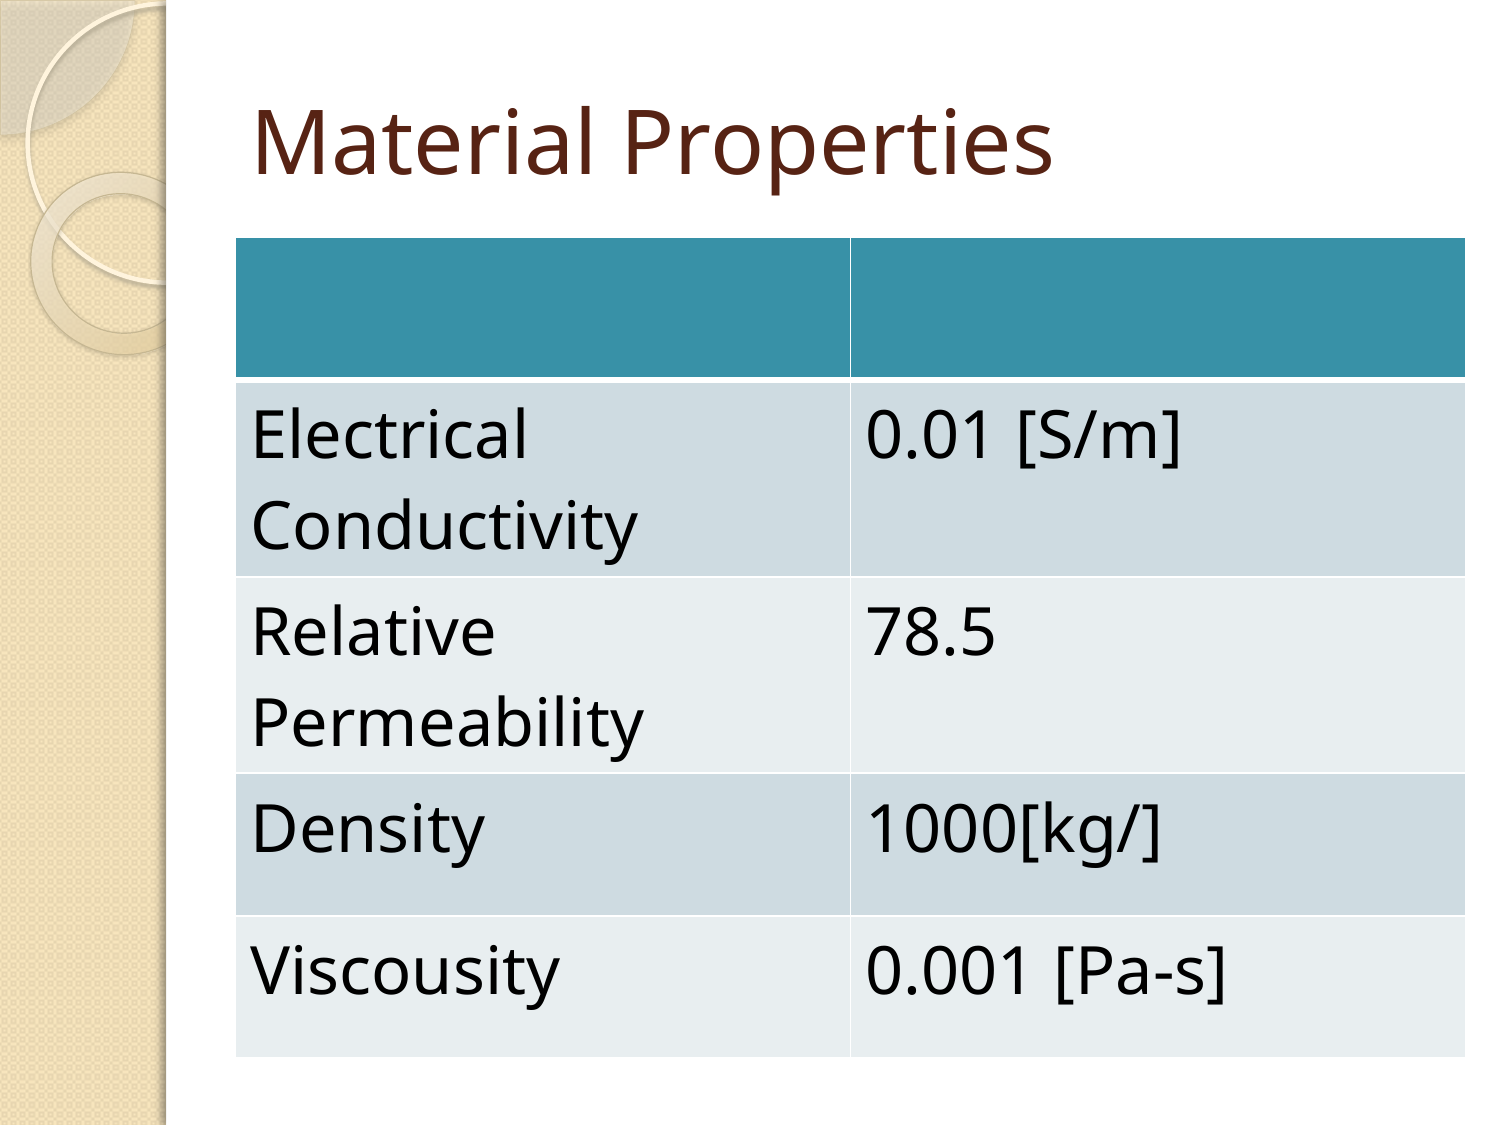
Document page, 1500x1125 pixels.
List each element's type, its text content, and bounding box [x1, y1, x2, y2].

title Material Properties [235, 45, 1466, 233]
